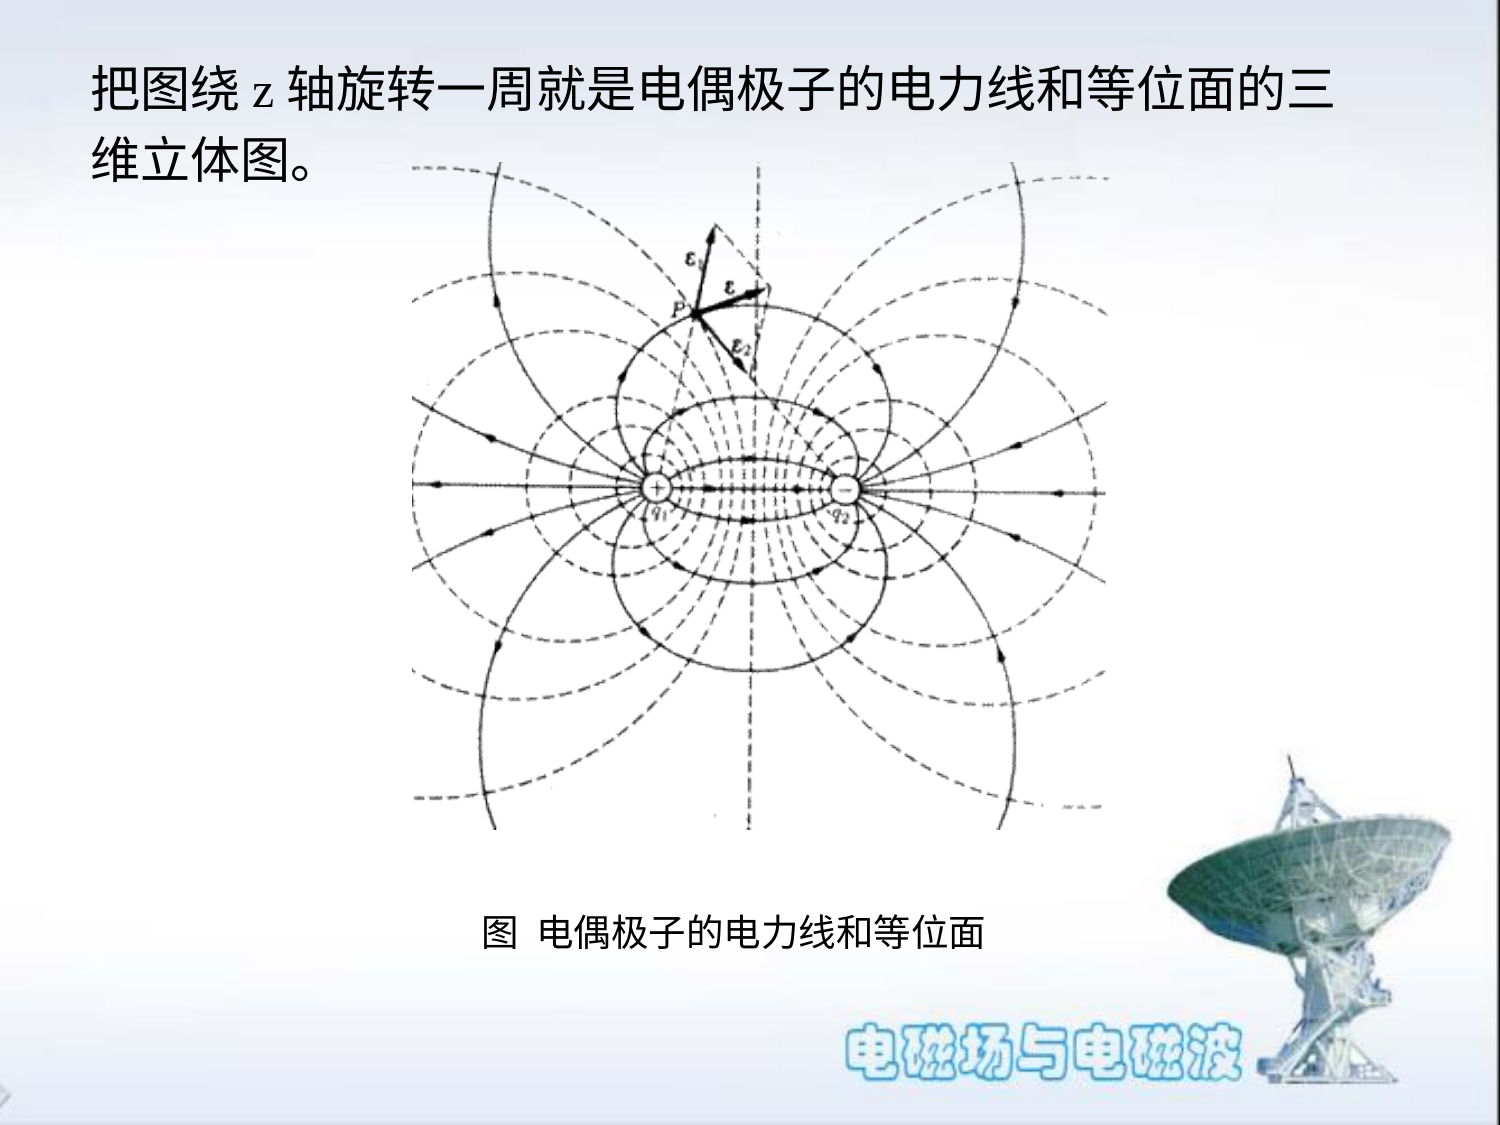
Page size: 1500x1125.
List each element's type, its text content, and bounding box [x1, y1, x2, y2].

list 把图绕z轴旋转一周就是电偶极子的电力线和等位面的三维立体图。 [75, 37, 1363, 300]
picture [0, 0, 1500, 1125]
text_box 图 电偶极子的电力线和等位面 [466, 901, 1002, 962]
